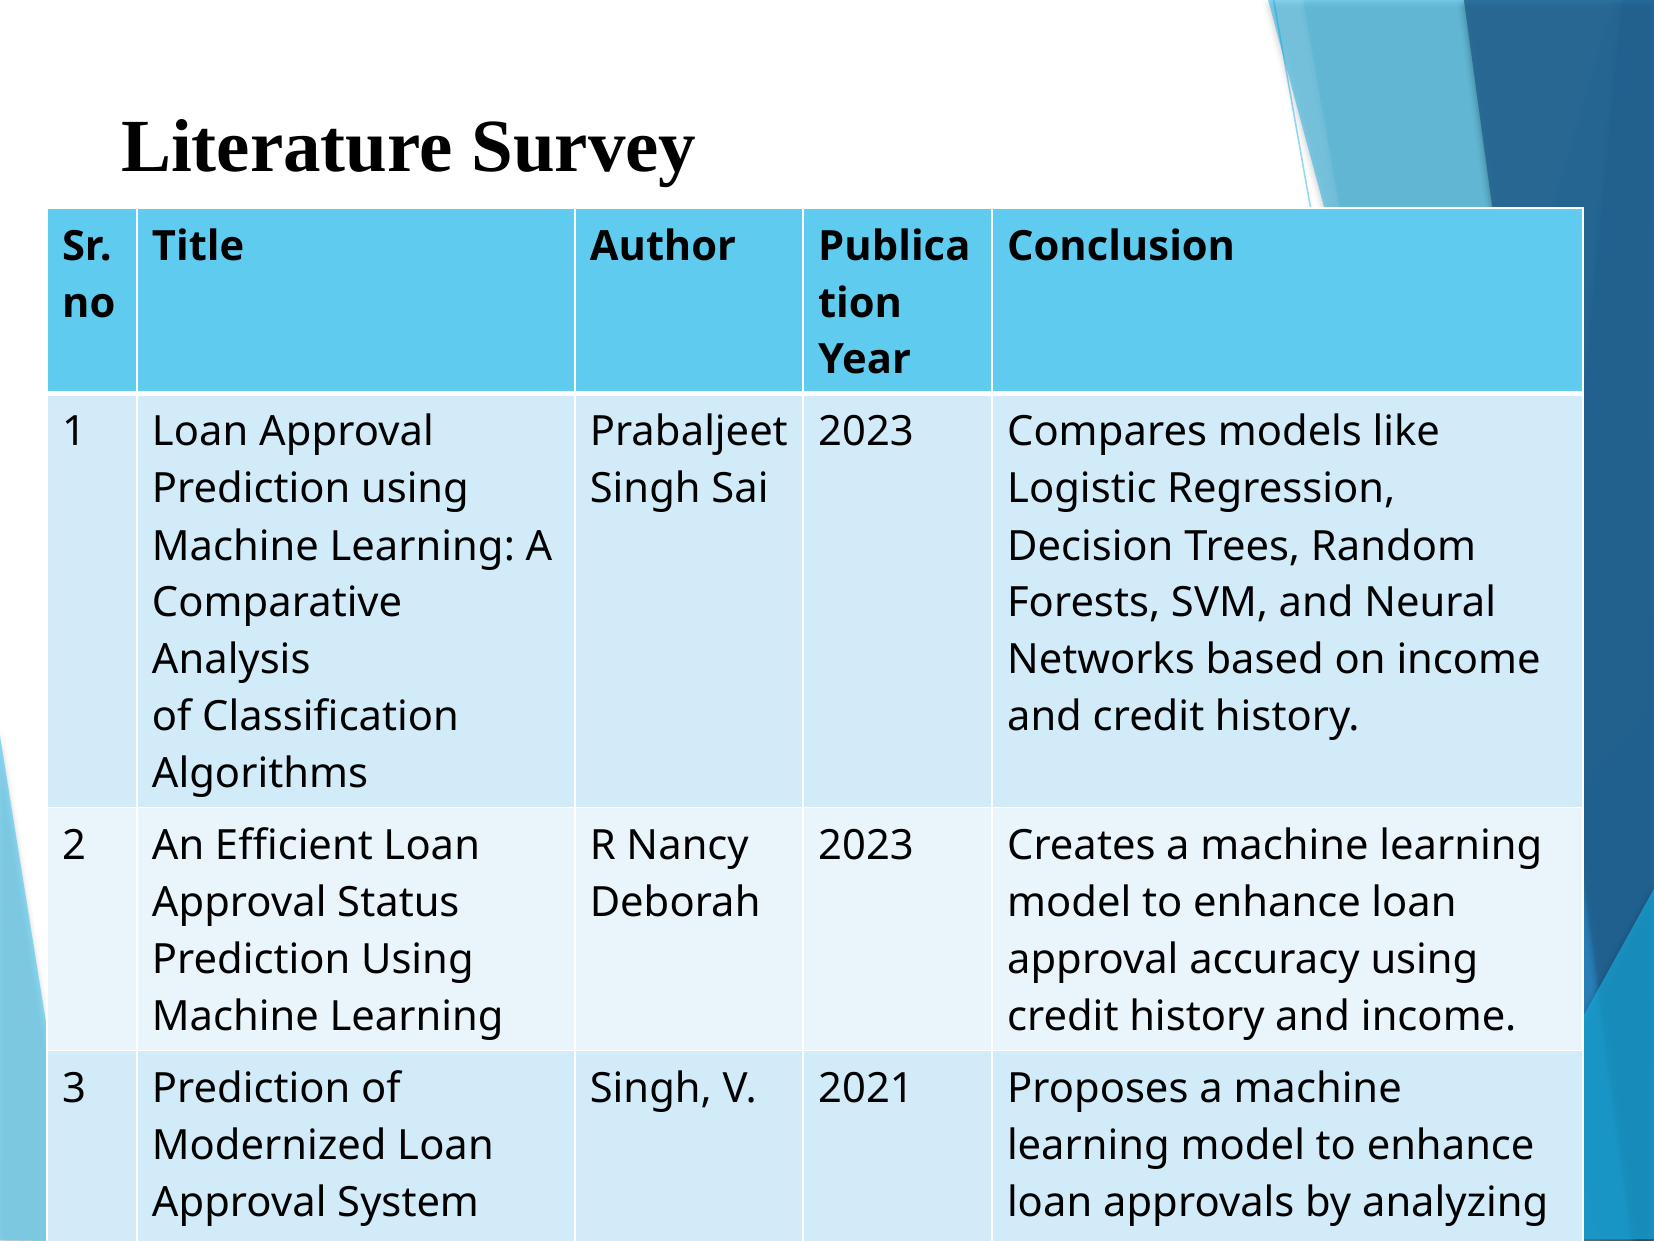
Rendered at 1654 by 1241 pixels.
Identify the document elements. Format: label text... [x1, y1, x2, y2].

table_header Conclusion [993, 209, 1582, 391]
table_cell R Nancy Deborah [576, 808, 802, 1050]
table_cell Prabaljeet Singh Sai [576, 396, 802, 807]
table_cell 1 [48, 396, 136, 807]
table_header Author [576, 209, 802, 391]
table_cell 2021 [804, 1051, 991, 1241]
table_cell Proposes a machine learning model to enhance loan approvals by analyzing credit history and income for faster decisions. [993, 1051, 1582, 1241]
table_cell Loan Approval Prediction using Machine Learning: A Comparative Analysis of Classification Algorithms [138, 396, 574, 807]
table_cell 2 [48, 808, 136, 1050]
table_cell Creates a machine learning model to enhance loan approval accuracy using credit history and income. [993, 808, 1582, 1050]
table_cell An Efficient Loan Approval Status Prediction Using Machine Learning [138, 808, 574, 1050]
table_cell Compares models like Logistic Regression, Decision Trees, Random Forests, SVM, and Neural Networks based on income and credit history. [993, 396, 1582, 807]
table_cell Singh, V. [576, 1051, 802, 1241]
table_header Title [138, 209, 574, 391]
table_cell Prediction of Modernized Loan Approval System Based on Machine Learning Approach [138, 1051, 574, 1241]
table_cell 2023 [804, 808, 991, 1050]
title Literature Survey [106, 88, 1255, 207]
table_cell 2023 [804, 396, 991, 807]
table_cell 3 [48, 1051, 136, 1241]
table_header Sr. no [48, 209, 136, 391]
table_header Publication Year [804, 209, 991, 391]
